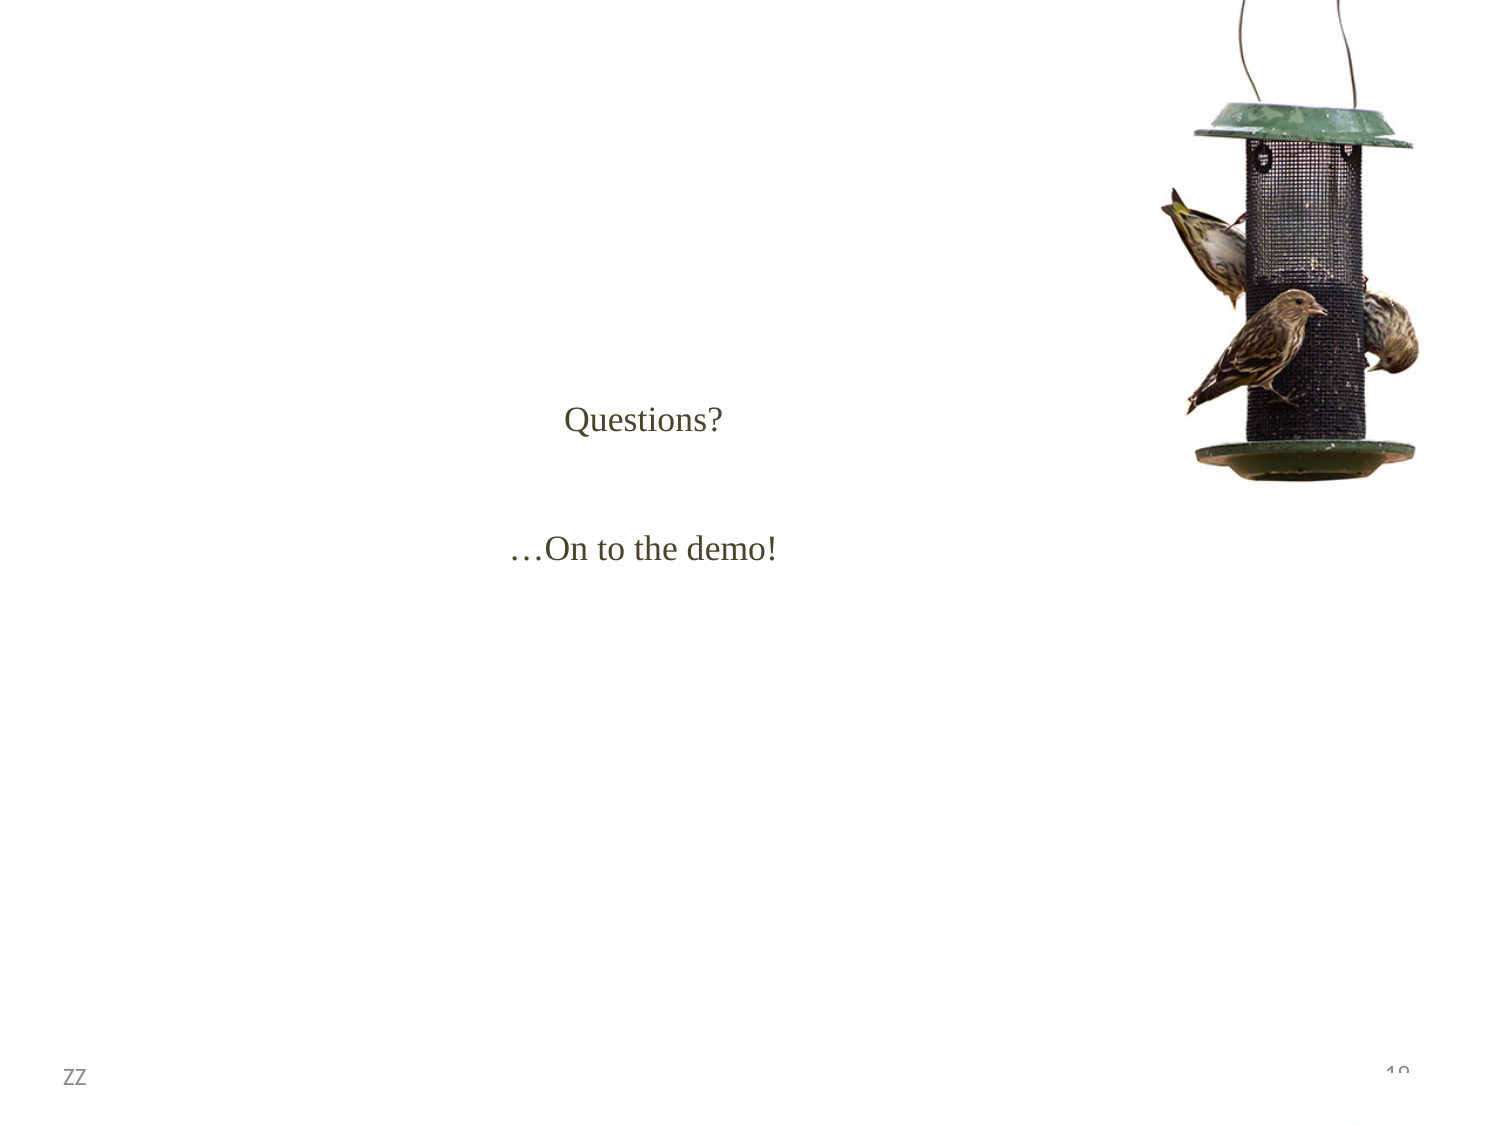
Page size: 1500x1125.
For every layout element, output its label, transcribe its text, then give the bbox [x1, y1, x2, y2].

title Questions? …On to the demo! [125, 387, 1163, 575]
picture [0, 0, 1500, 1125]
footer ZZ [0, 1045, 313, 1105]
slide_number 19 [1074, 1042, 1425, 1071]
